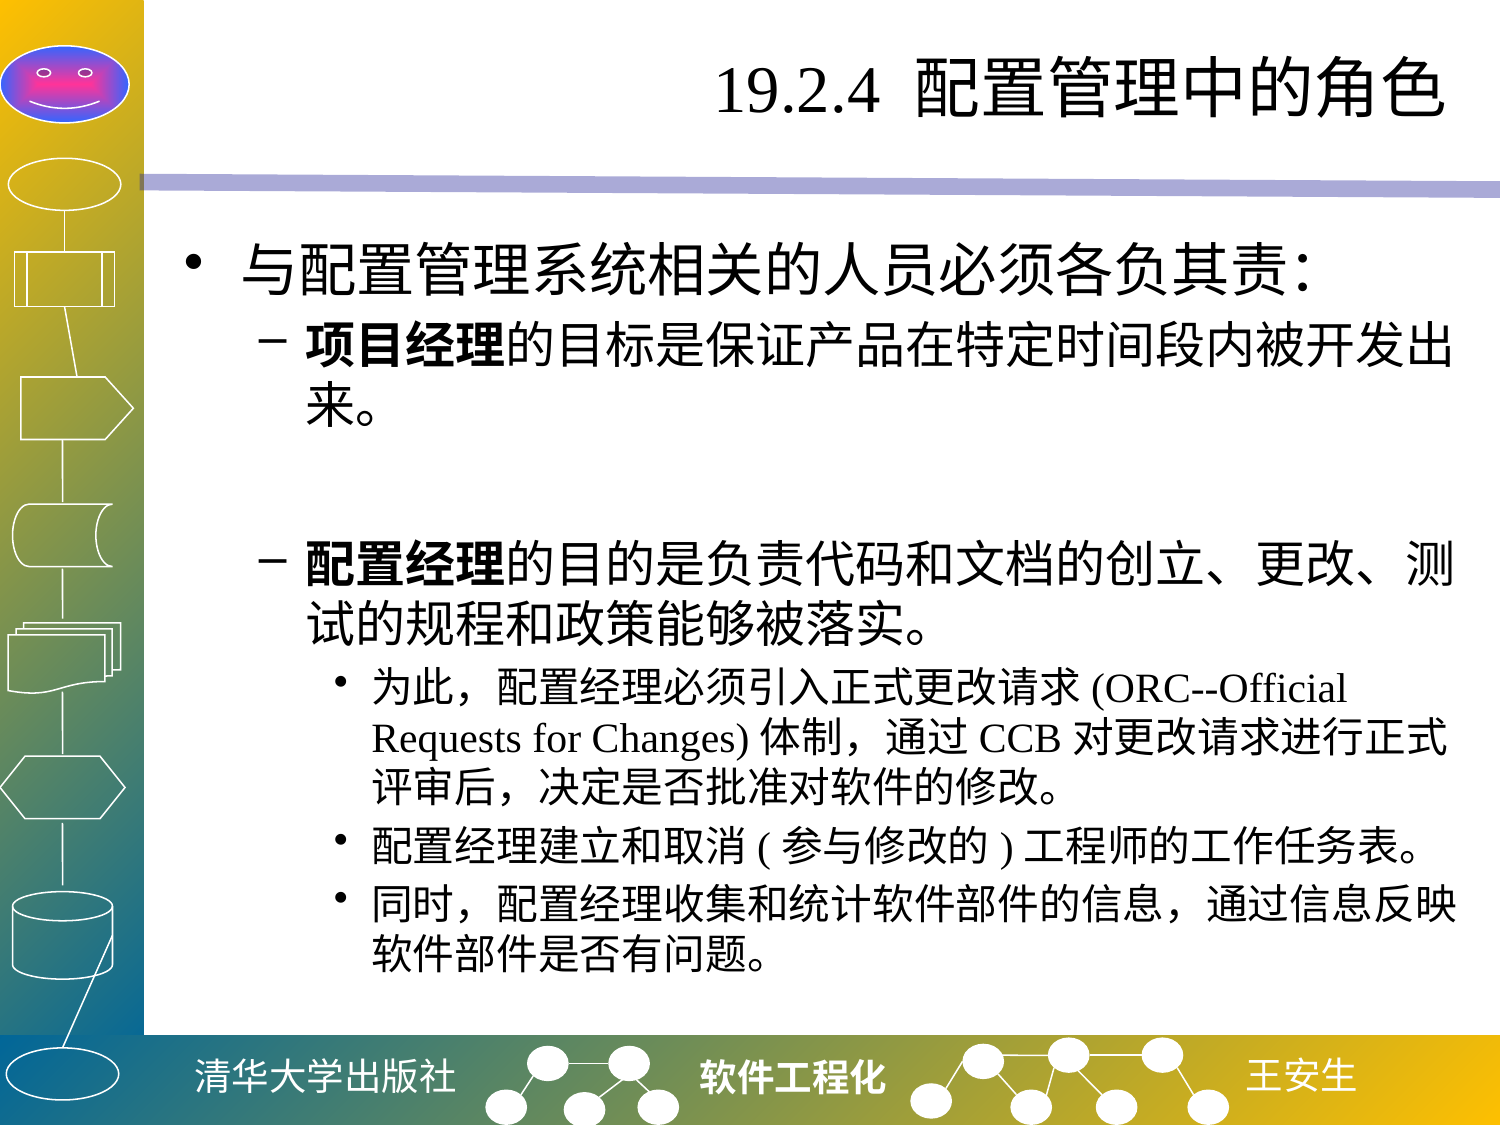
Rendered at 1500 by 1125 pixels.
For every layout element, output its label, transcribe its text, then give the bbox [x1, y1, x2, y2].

list 与配置管理系统相关的人员必须各负其责： 项目经理的目标是保证产品在特定时间段内被开发出来。 配置经理的目的是负责代码和文档的创立、更改、测试的规程和政策能够被落实。 为此，配置经理必须引入正式更改请求(ORC--Official Requests for Changes)体制，通过CCB对更改请求进行正式评审后，决定是否批准对软件的修改。 配置经理建立和取消(参与修改的)工程师的工作任务表。 同时，配置经理收集和统计软件部件的信息，通过信息反映软件部件是否有问题。 [168, 225, 1482, 1031]
title 19.2.4 配置管理中的角色 [187, 24, 1463, 147]
